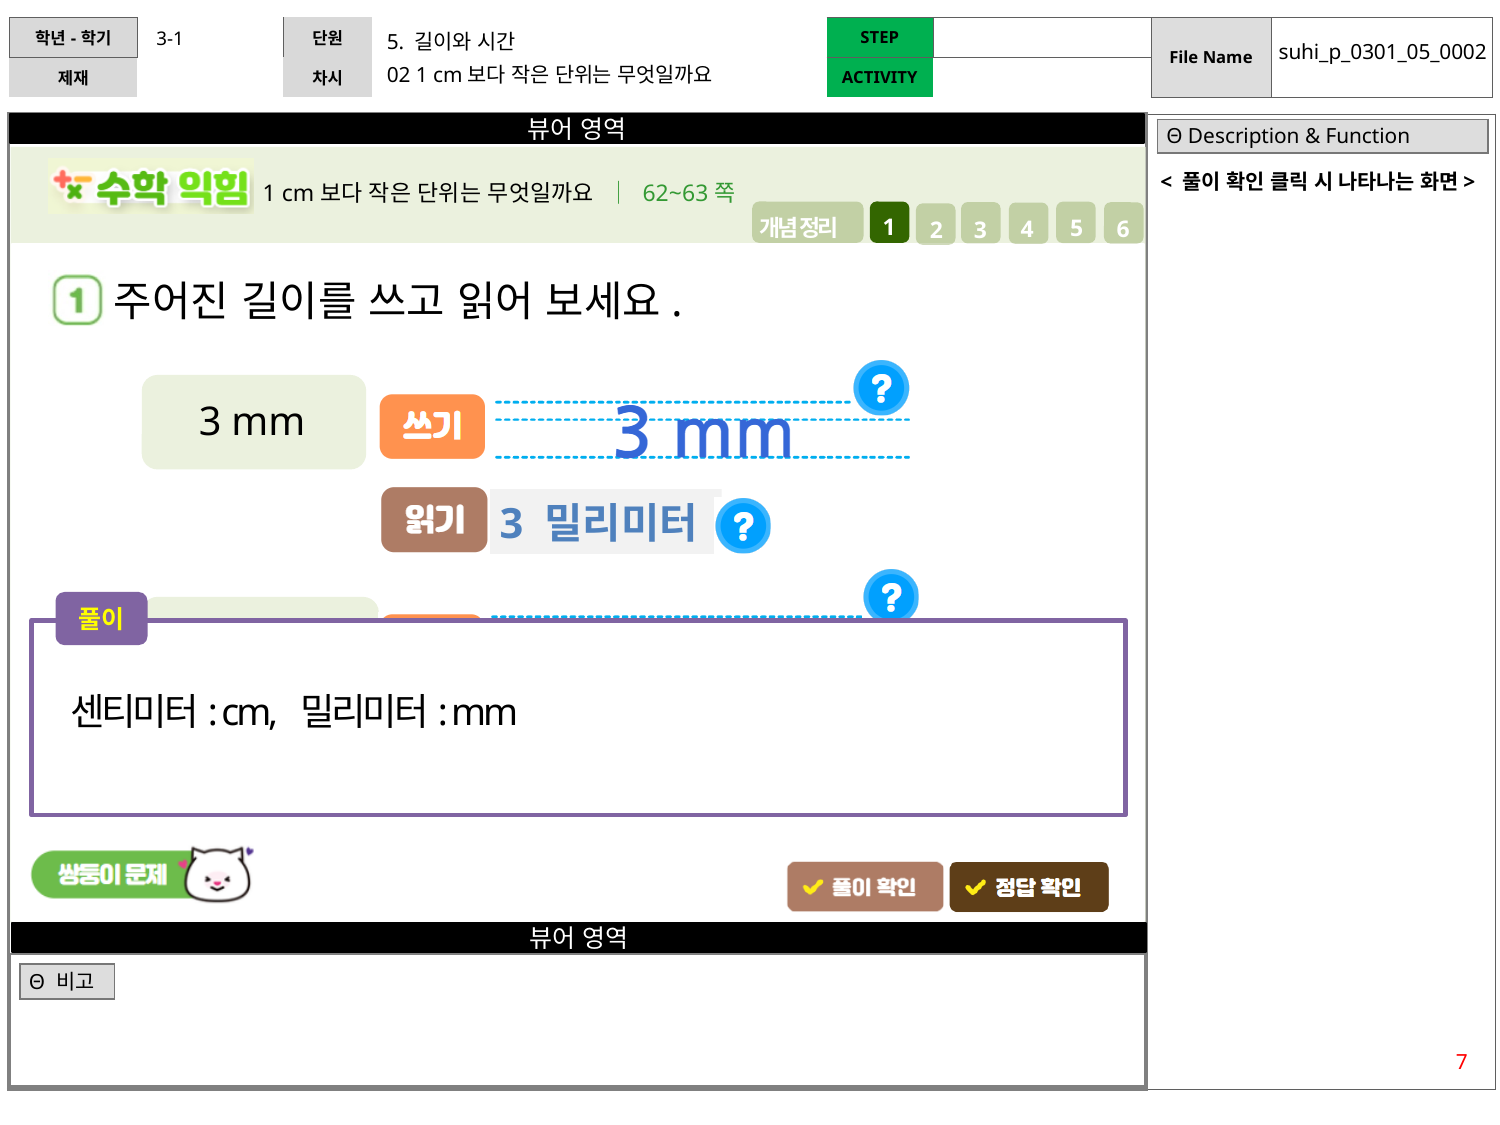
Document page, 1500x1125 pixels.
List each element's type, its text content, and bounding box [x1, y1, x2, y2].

text_box 3-1 [141, 18, 284, 55]
text_box 5. 길이와 시간 [372, 21, 715, 54]
picture [48, 270, 106, 330]
picture [948, 858, 1111, 913]
picture [48, 158, 254, 214]
picture [378, 483, 490, 554]
text_box 3 밀리미터 [494, 489, 722, 554]
text_box 1 cm보다 작은 단위는 무엇일까요 │ 62~63쪽 [247, 171, 796, 214]
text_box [744, 191, 1144, 249]
picture [714, 497, 772, 554]
picture [784, 858, 944, 913]
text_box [31, 591, 1126, 816]
text_box < 풀이 확인 클릭 시 나타나는 화면> [1145, 160, 1500, 264]
text_box [139, 372, 369, 472]
picture [862, 567, 919, 591]
text_box 02 1 cm보다 작은 단위는 무엇일까요 [372, 54, 756, 96]
text_box suhi_p_0301_05_0002 [1263, 30, 1500, 71]
picture [21, 835, 263, 913]
picture [490, 359, 915, 468]
table_header Θ Description & Function [1158, 120, 1487, 152]
text_box 주어진 길이를 쓰고 읽어 보세요. [99, 267, 1134, 332]
picture [378, 392, 486, 461]
text_box 3 mm [184, 387, 339, 451]
